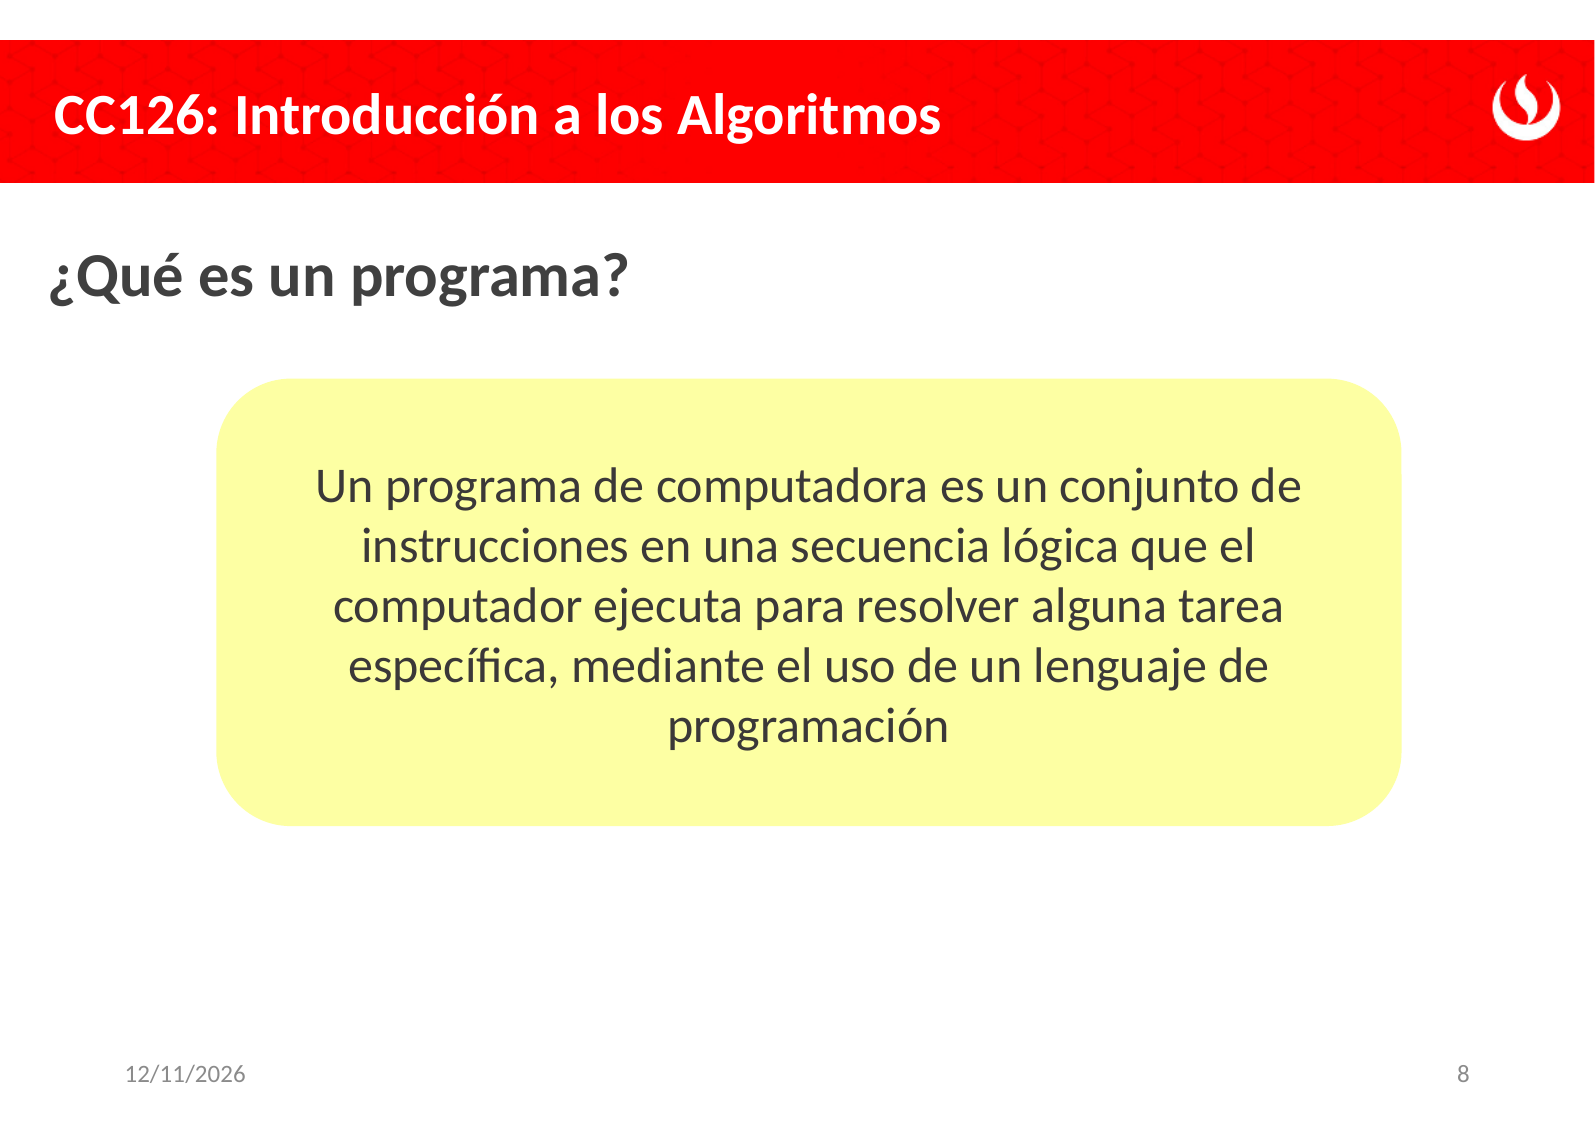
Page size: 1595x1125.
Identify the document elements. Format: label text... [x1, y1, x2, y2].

picture [0, 40, 1595, 183]
title ¿Qué es un programa? [45, 175, 1402, 366]
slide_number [109, 1042, 469, 1103]
slide_number 8 [1126, 1042, 1485, 1103]
text_box Un programa de computadora es un conjunto de instrucciones en una secuencia lógica que el computador ejecuta para resolver alguna tarea específica, mediante el uso de un lenguaje de programación [215, 377, 1403, 828]
